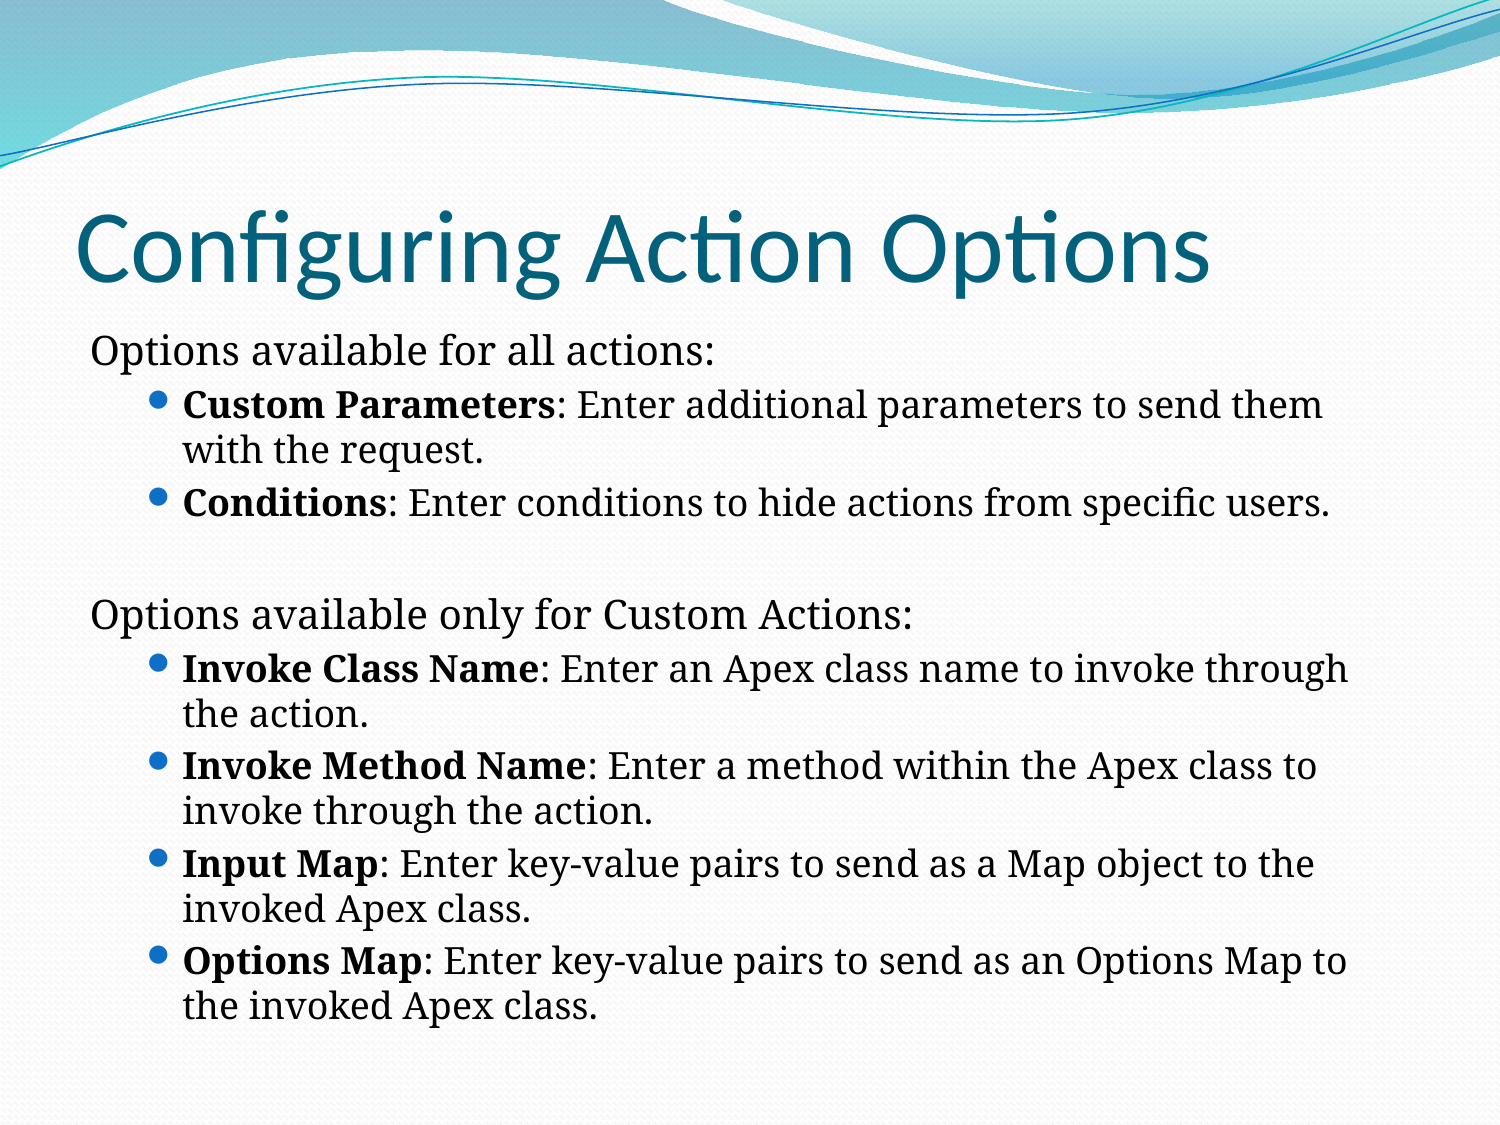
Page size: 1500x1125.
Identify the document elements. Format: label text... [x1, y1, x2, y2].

list Options available for all actions: Custom Parameters: Enter additional parameters to send them with the request. Conditions: Enter conditions to hide actions from specific users. Options available only for Custom Actions: Invoke Class Name: Enter an Apex class name to invoke through the action. Invoke Method Name: Enter a method within the Apex class to invoke through the action. Input Map: Enter key-value pairs to send as a Map object to the invoked Apex class. Options Map: Enter key-value pairs to send as an Options Map to the invoked Apex class. [75, 317, 1425, 1038]
title Configuring Action Options [75, 115, 1425, 303]
